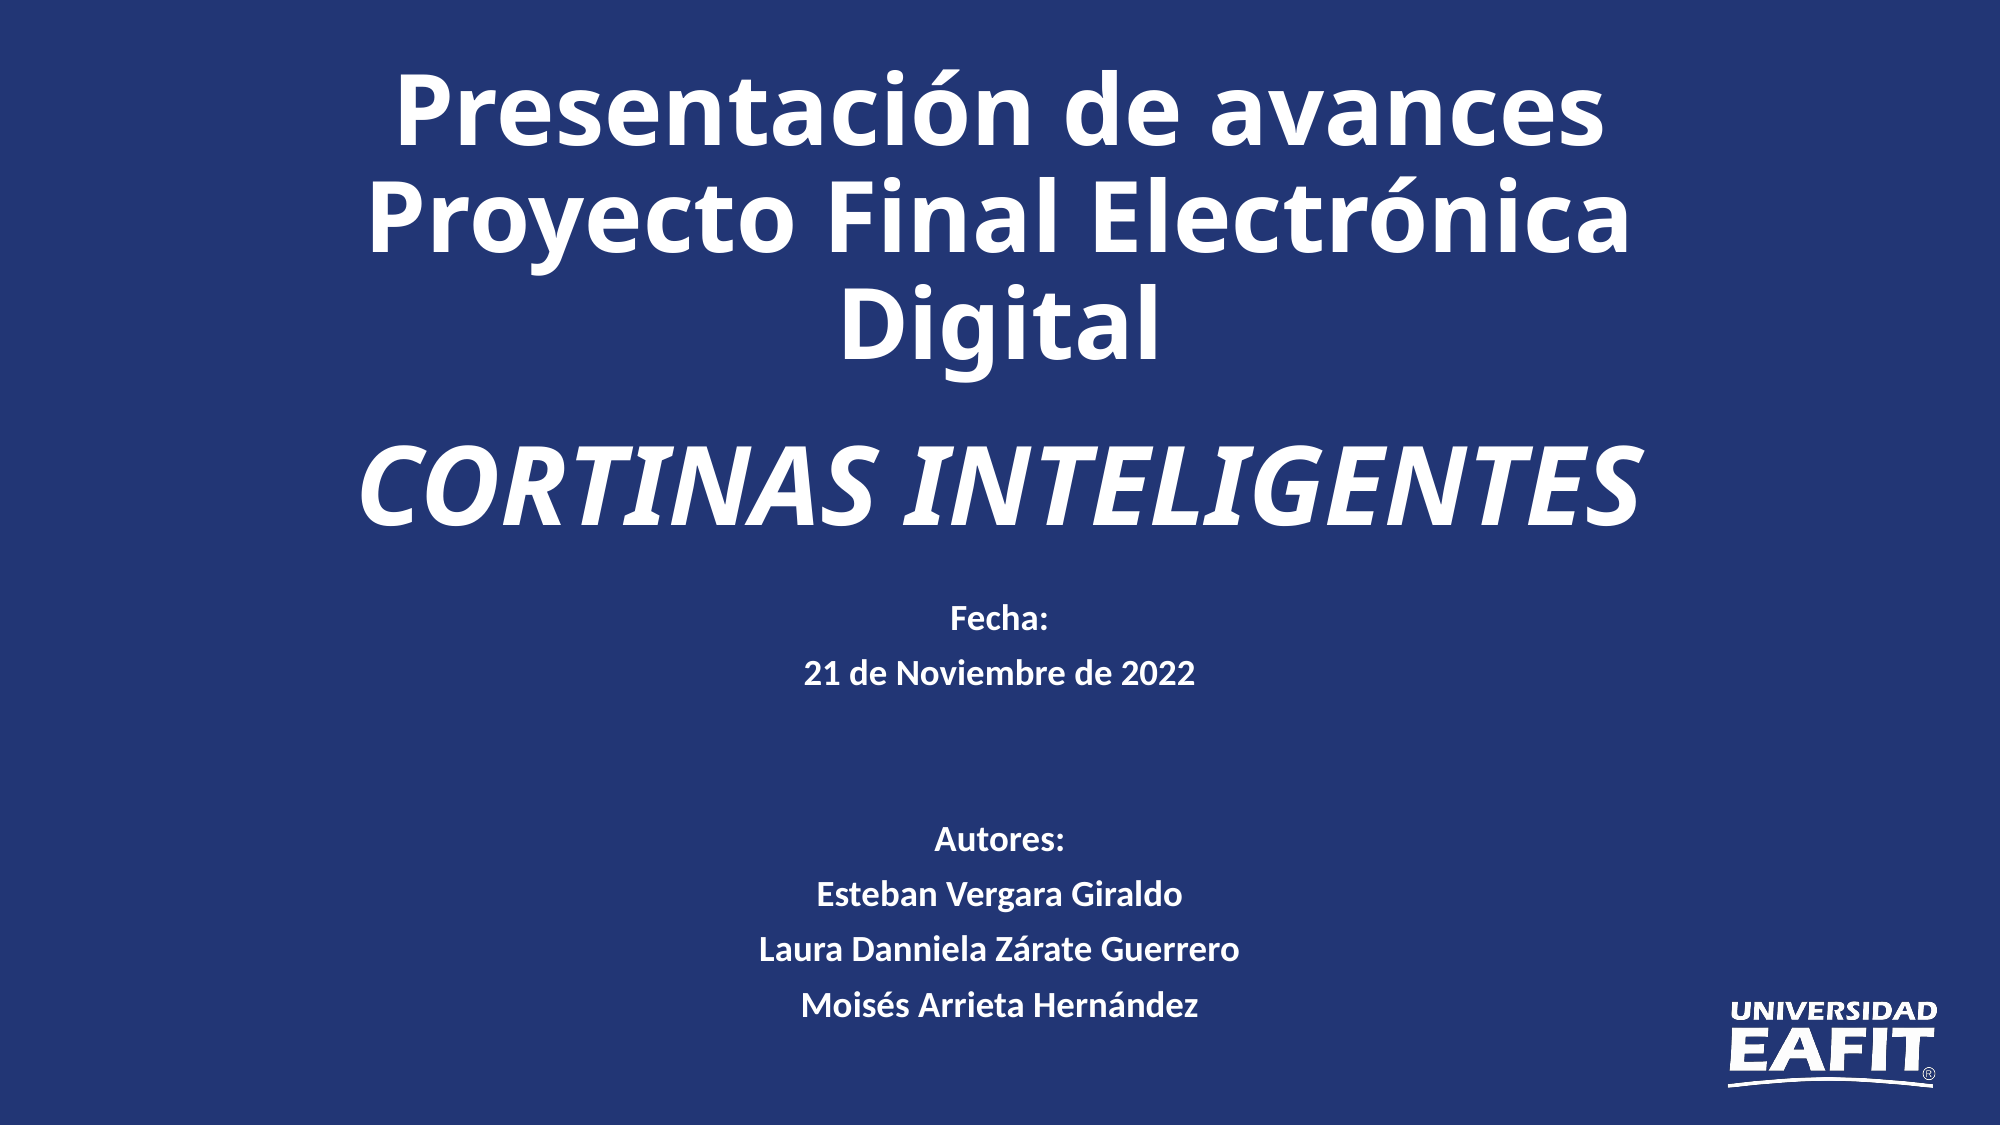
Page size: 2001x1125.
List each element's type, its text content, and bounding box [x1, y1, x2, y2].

subtitle Fecha: 21 de Noviembre de 2022 Autores: Esteban Vergara Giraldo Laura Danniela Zárate Guerrero Moisés Arrieta Hernández [249, 590, 1750, 1039]
text_box CORTINAS INTELIGENTES [249, 422, 1750, 557]
picture [1726, 997, 1938, 1088]
title Presentación de avances Proyecto Final Electrónica Digital [249, 48, 1750, 388]
